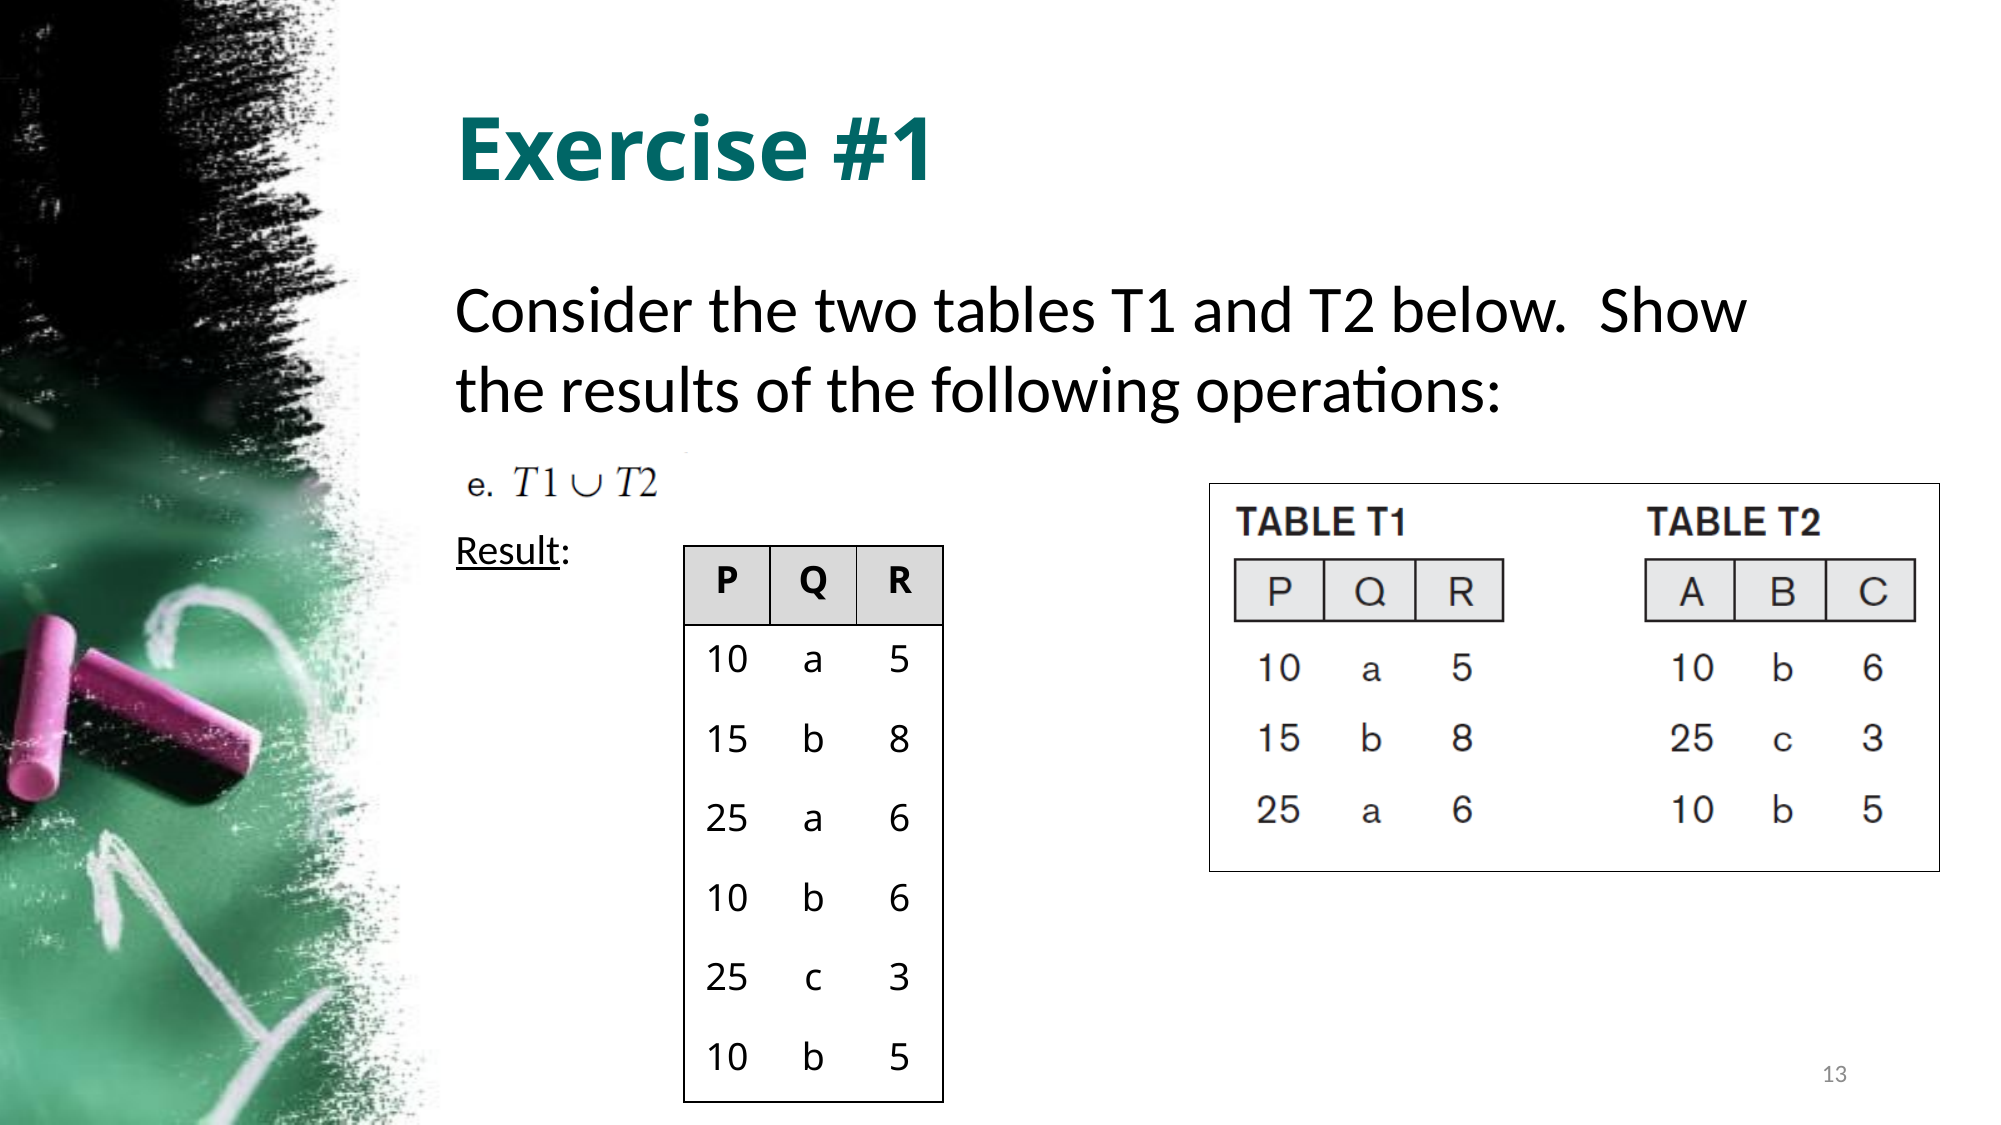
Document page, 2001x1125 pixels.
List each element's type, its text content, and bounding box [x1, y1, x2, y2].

table_cell 10 [685, 864, 770, 943]
table_cell a [770, 784, 857, 864]
table_cell 10 [685, 1023, 770, 1101]
table_cell 25 [685, 943, 770, 1023]
table_cell a [770, 626, 857, 705]
table_cell 6 [857, 864, 942, 943]
table_cell 15 [685, 705, 770, 784]
table_cell 6 [857, 784, 942, 864]
table_cell 5 [857, 1023, 942, 1101]
table_cell 25 [685, 784, 770, 864]
table_cell 8 [857, 705, 942, 784]
text_box Result: [440, 516, 765, 626]
table_cell 5 [857, 626, 942, 705]
slide_number 13 [1412, 1042, 1863, 1103]
text_box Exercise #1 [440, 85, 1940, 206]
table_header P [685, 547, 769, 624]
picture [0, 0, 2001, 1125]
table_cell b [770, 1023, 857, 1101]
table_header R [857, 547, 942, 624]
table_cell b [770, 705, 857, 784]
table_cell 3 [857, 943, 942, 1023]
table_cell 10 [685, 626, 770, 705]
text_box Consider the two tables T1 and T2 below. Show the results of the following operations: [440, 258, 1832, 513]
table_header Q [771, 547, 856, 624]
table_cell c [770, 943, 857, 1023]
table_cell b [770, 864, 857, 943]
